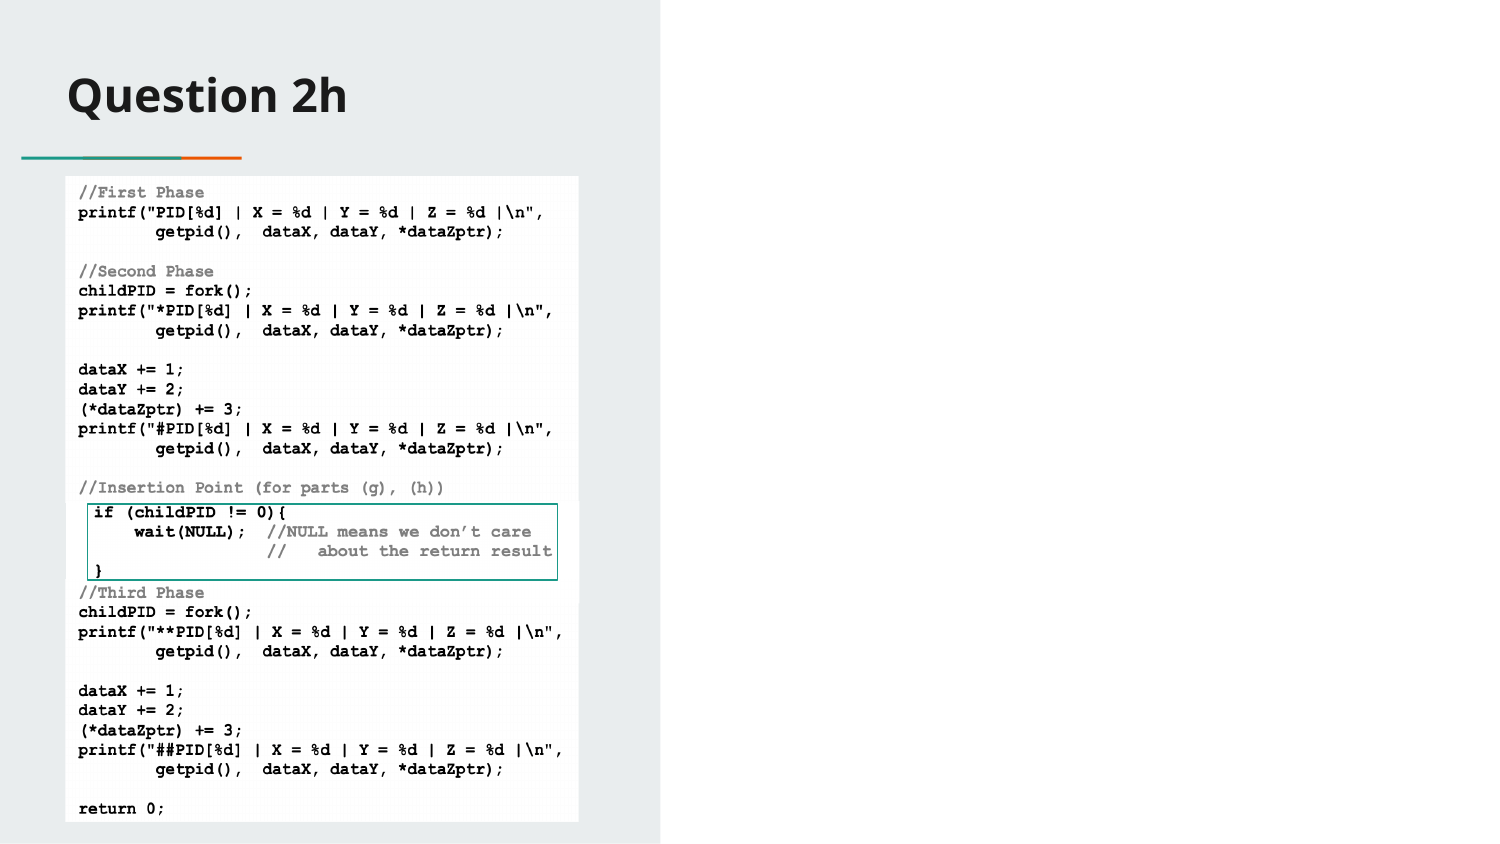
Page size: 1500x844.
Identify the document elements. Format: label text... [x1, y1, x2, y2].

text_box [65, 176, 580, 823]
title Question 2h [51, 50, 593, 138]
picture [87, 504, 557, 580]
